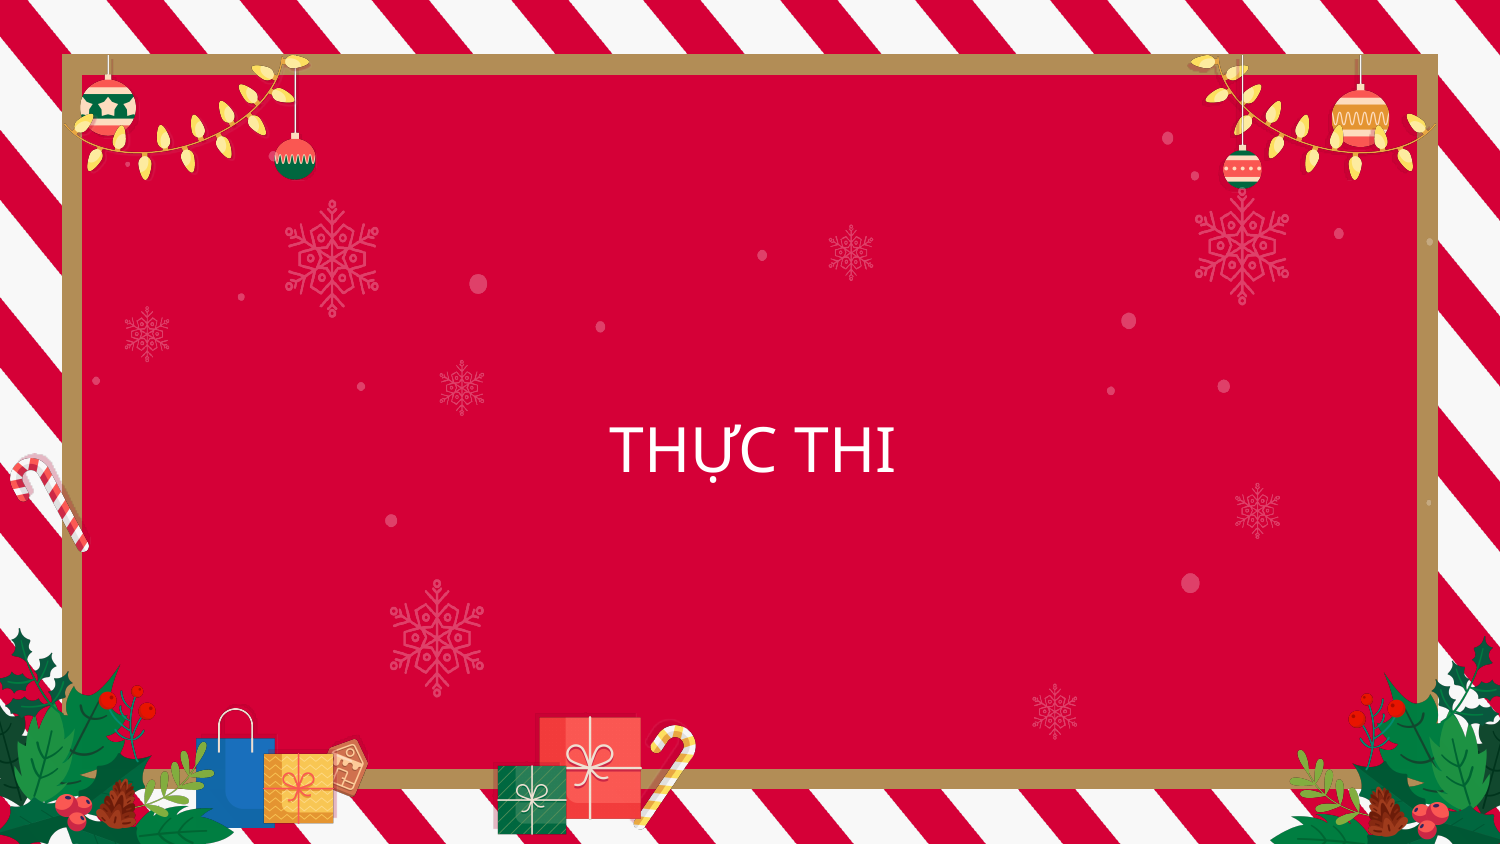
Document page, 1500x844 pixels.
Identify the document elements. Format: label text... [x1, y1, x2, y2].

picture [0, 0, 1500, 844]
text_box THỰC THI [239, 404, 1267, 492]
